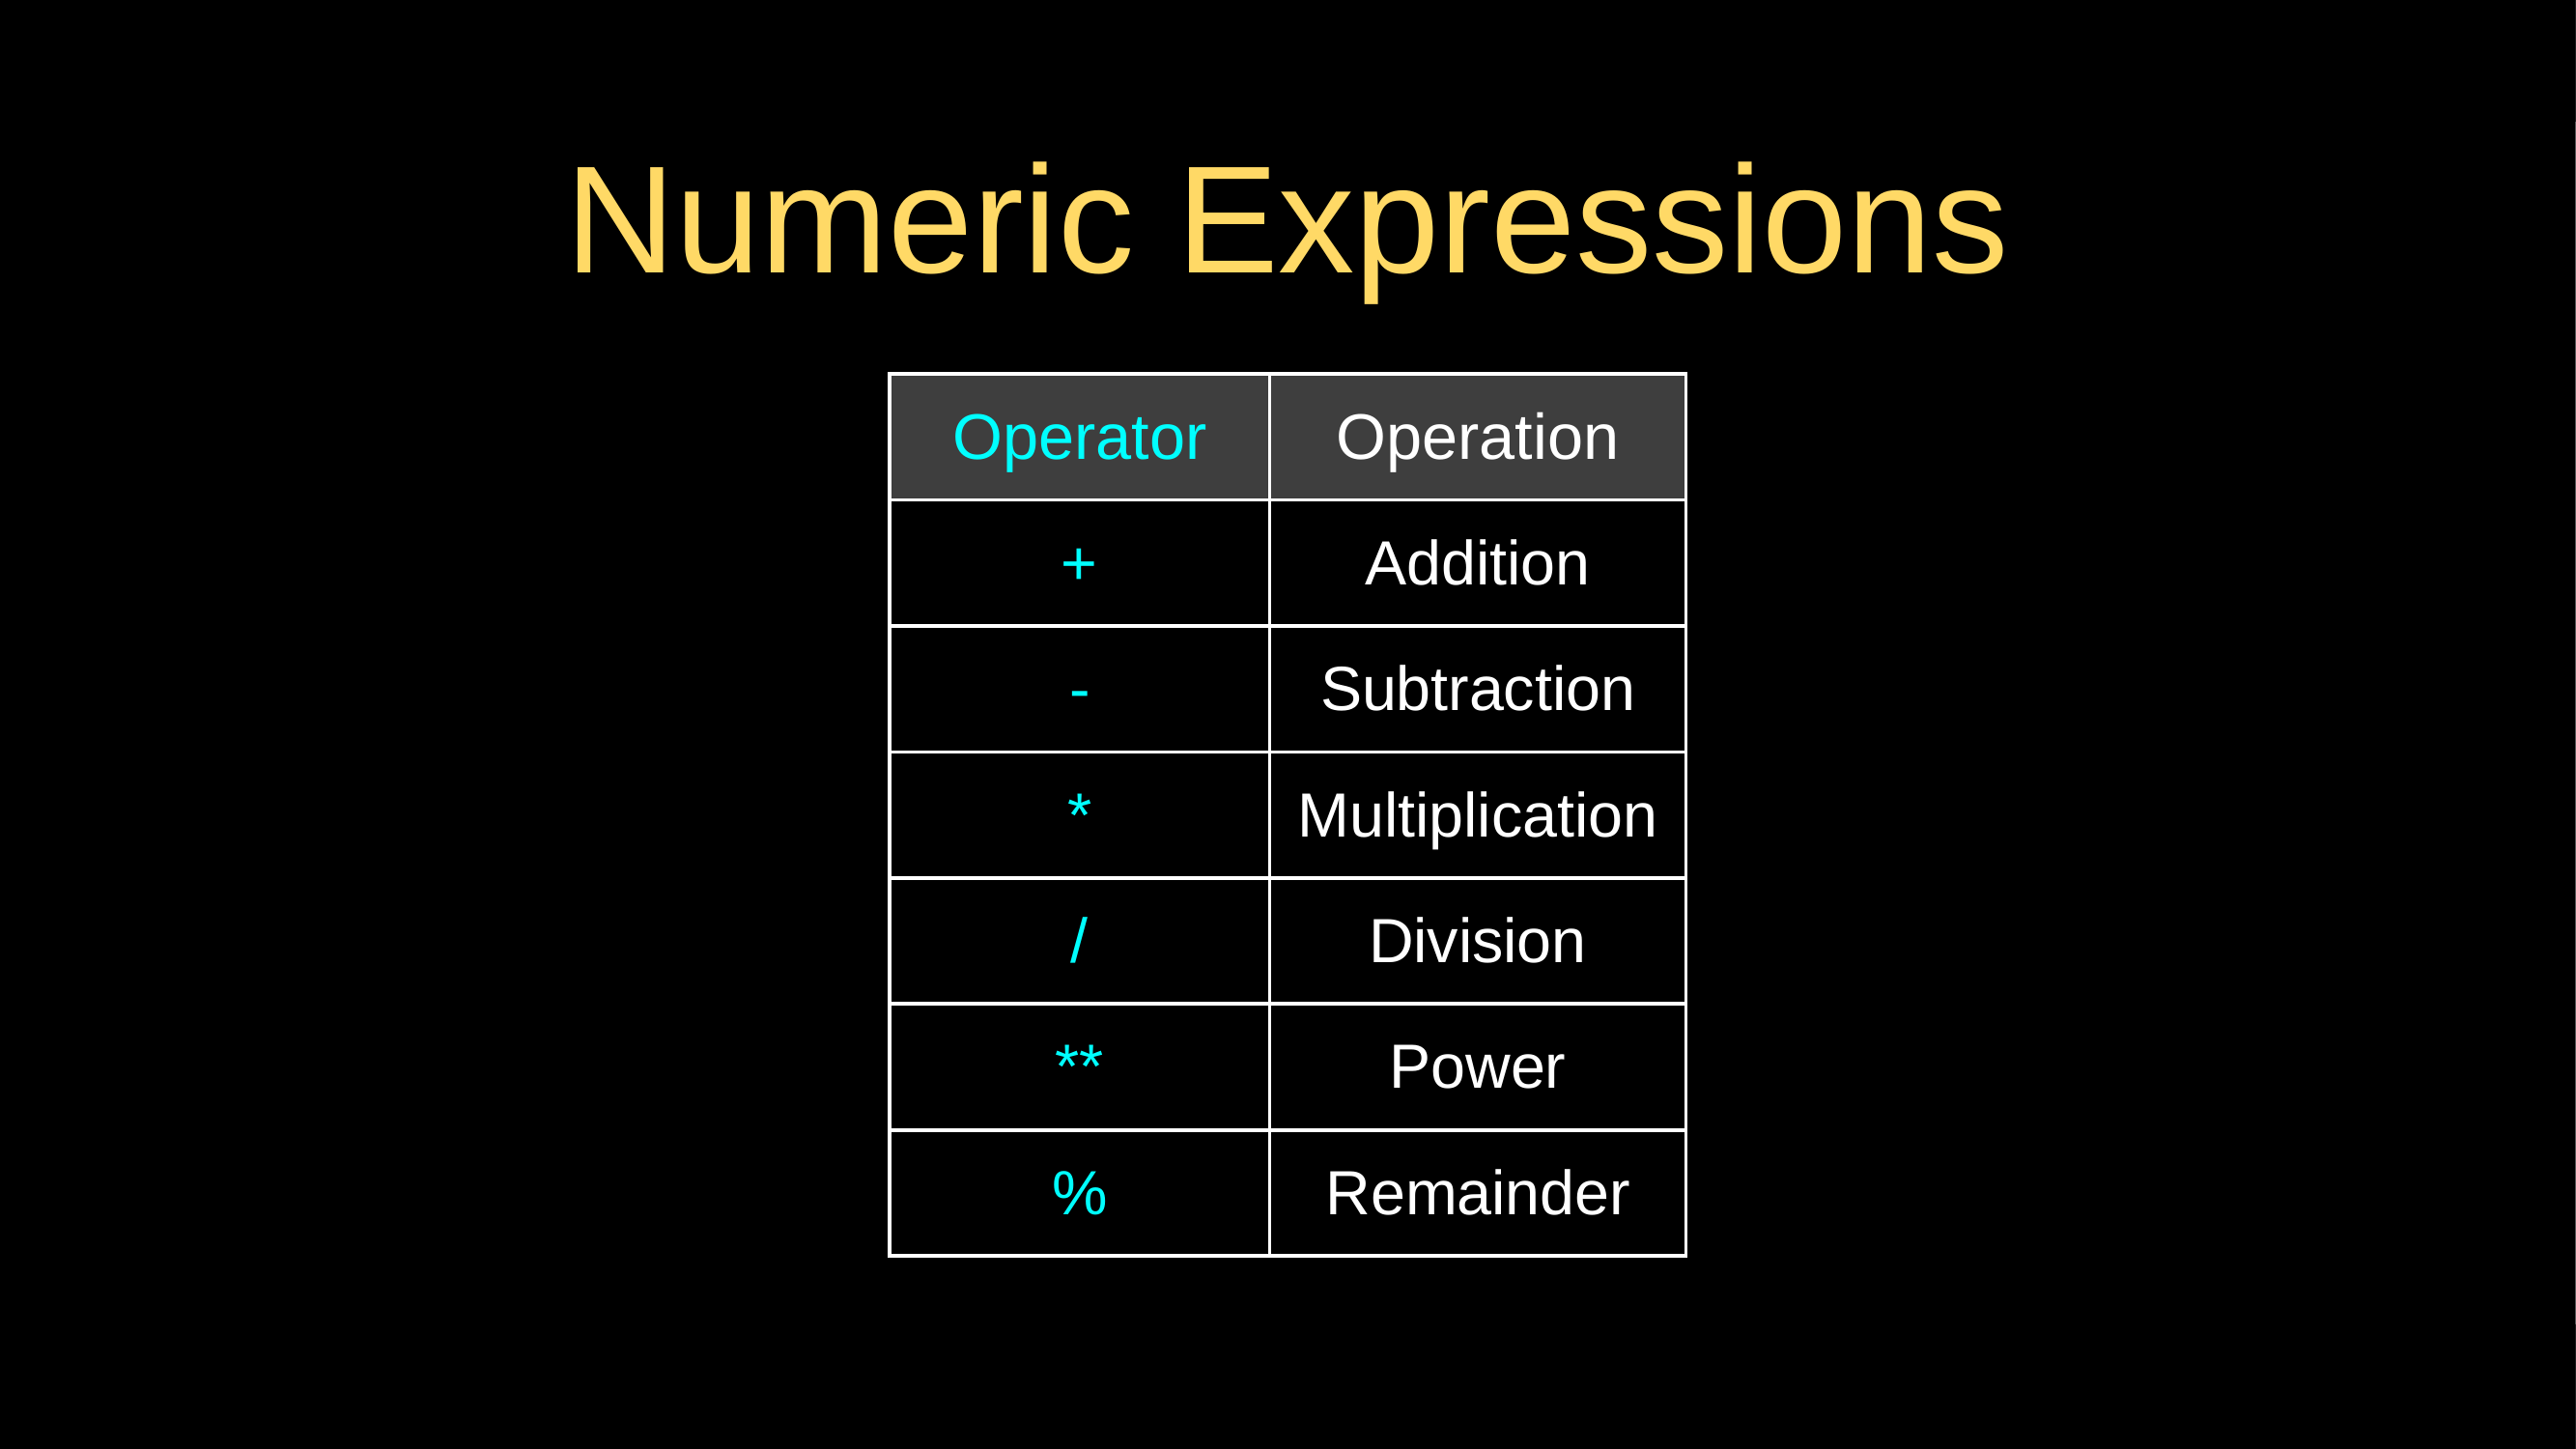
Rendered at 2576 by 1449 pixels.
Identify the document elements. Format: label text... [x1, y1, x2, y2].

table_cell ** [892, 1006, 1268, 1128]
table_cell Subtraction [1271, 628, 1684, 751]
table_cell Power [1271, 1006, 1684, 1128]
table_cell Remainder [1271, 1132, 1684, 1254]
table_cell + [892, 501, 1268, 624]
table_cell Division [1271, 880, 1684, 1002]
table_cell Multiplication [1271, 753, 1684, 876]
table_cell / [892, 880, 1268, 1002]
table_header Operation [1271, 376, 1684, 498]
table_header Operator [892, 376, 1268, 498]
table_cell - [892, 628, 1268, 751]
title Numeric Expressions [128, 124, 2448, 300]
table_cell % [892, 1132, 1268, 1254]
table_cell Addition [1271, 501, 1684, 624]
table_cell * [892, 753, 1268, 876]
